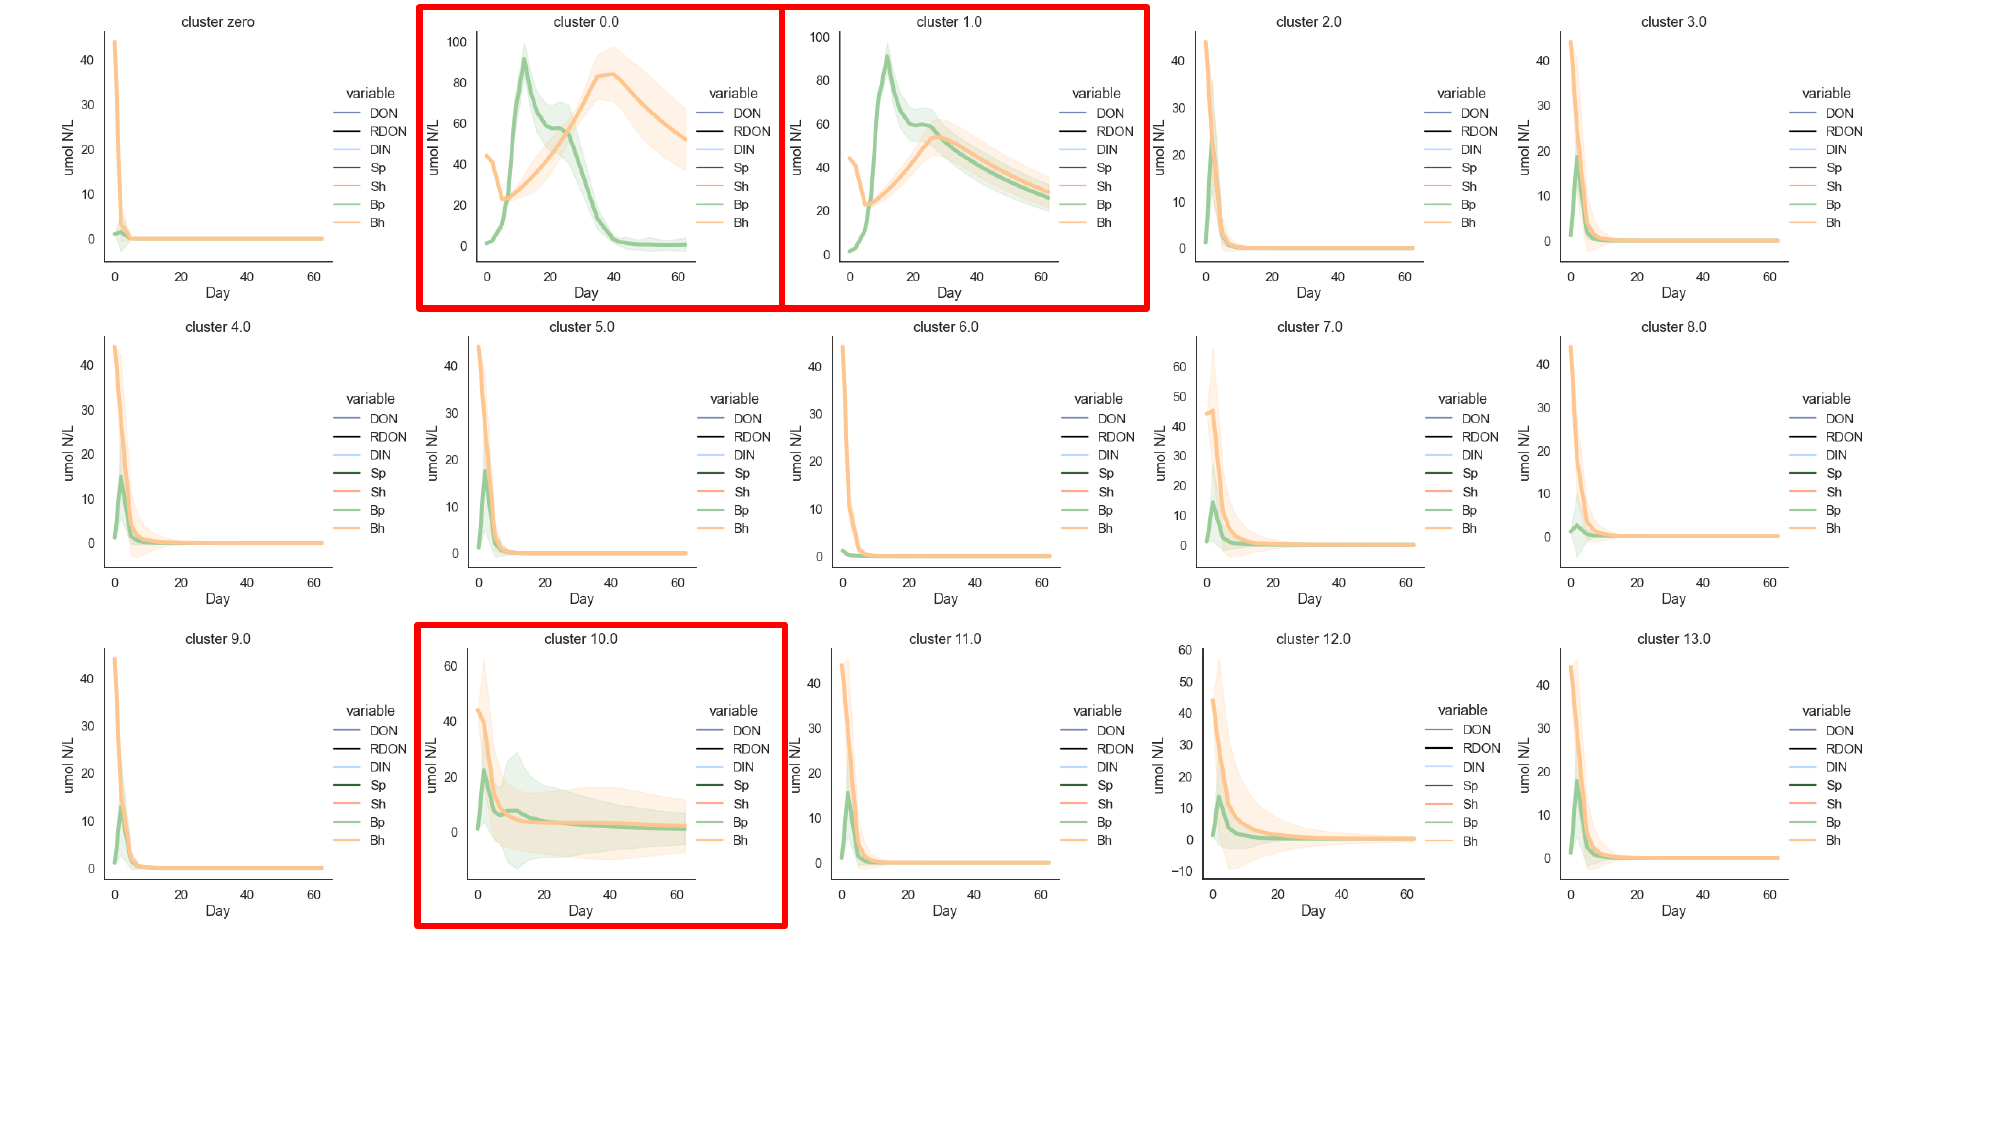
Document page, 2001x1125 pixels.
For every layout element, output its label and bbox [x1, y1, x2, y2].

picture [421, 315, 783, 612]
picture [784, 627, 1146, 924]
picture [785, 10, 1144, 306]
picture [57, 315, 419, 612]
picture [1148, 10, 1510, 306]
picture [420, 627, 782, 924]
picture [1513, 627, 1875, 924]
picture [785, 315, 1147, 612]
picture [57, 627, 419, 924]
picture [57, 10, 419, 306]
picture [422, 10, 782, 306]
picture [1149, 315, 1511, 612]
picture [1513, 10, 1875, 306]
picture [1147, 627, 1512, 924]
picture [1513, 315, 1875, 612]
